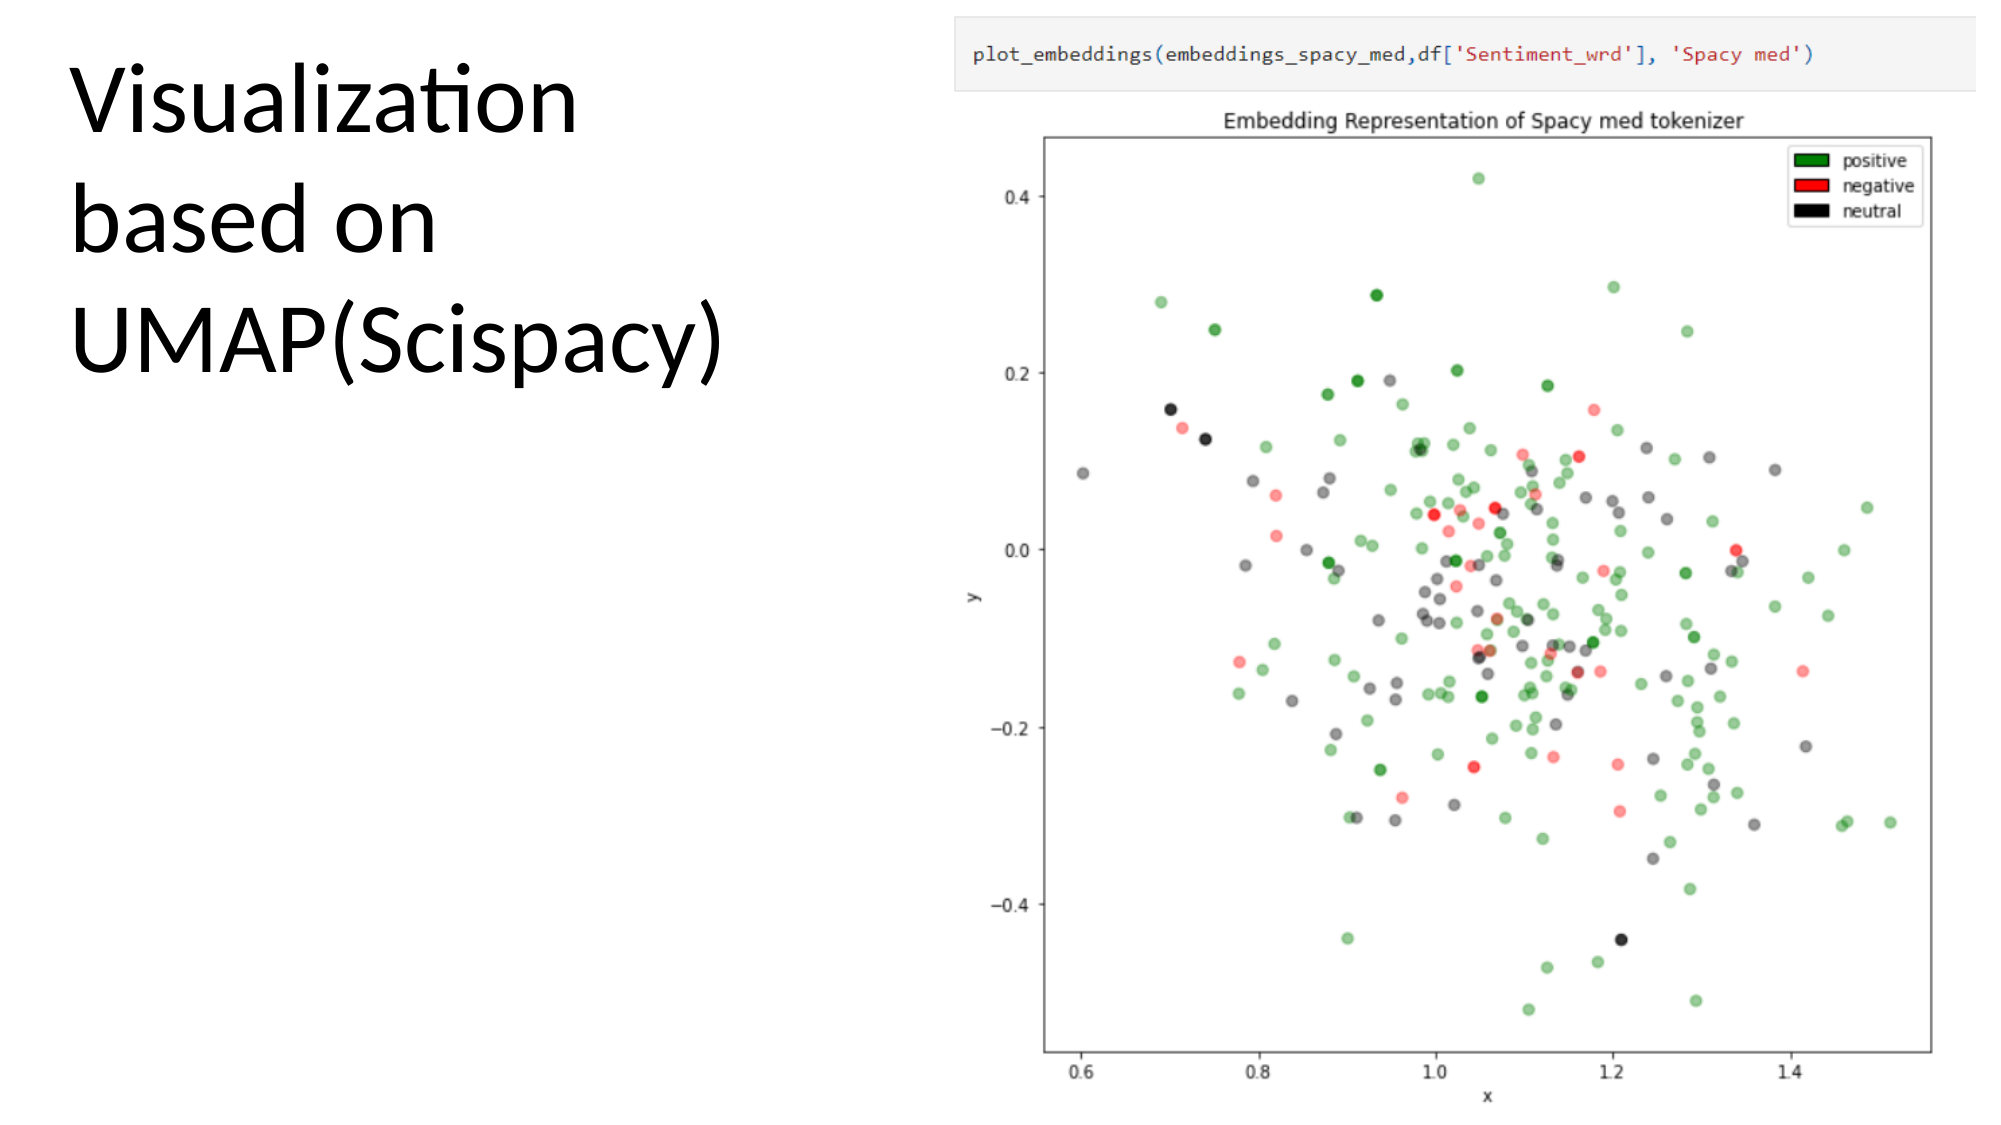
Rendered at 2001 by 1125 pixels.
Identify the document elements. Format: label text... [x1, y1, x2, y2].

text_box Visualization based on UMAP(Scispacy) [54, 25, 789, 401]
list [945, 3, 1976, 1125]
